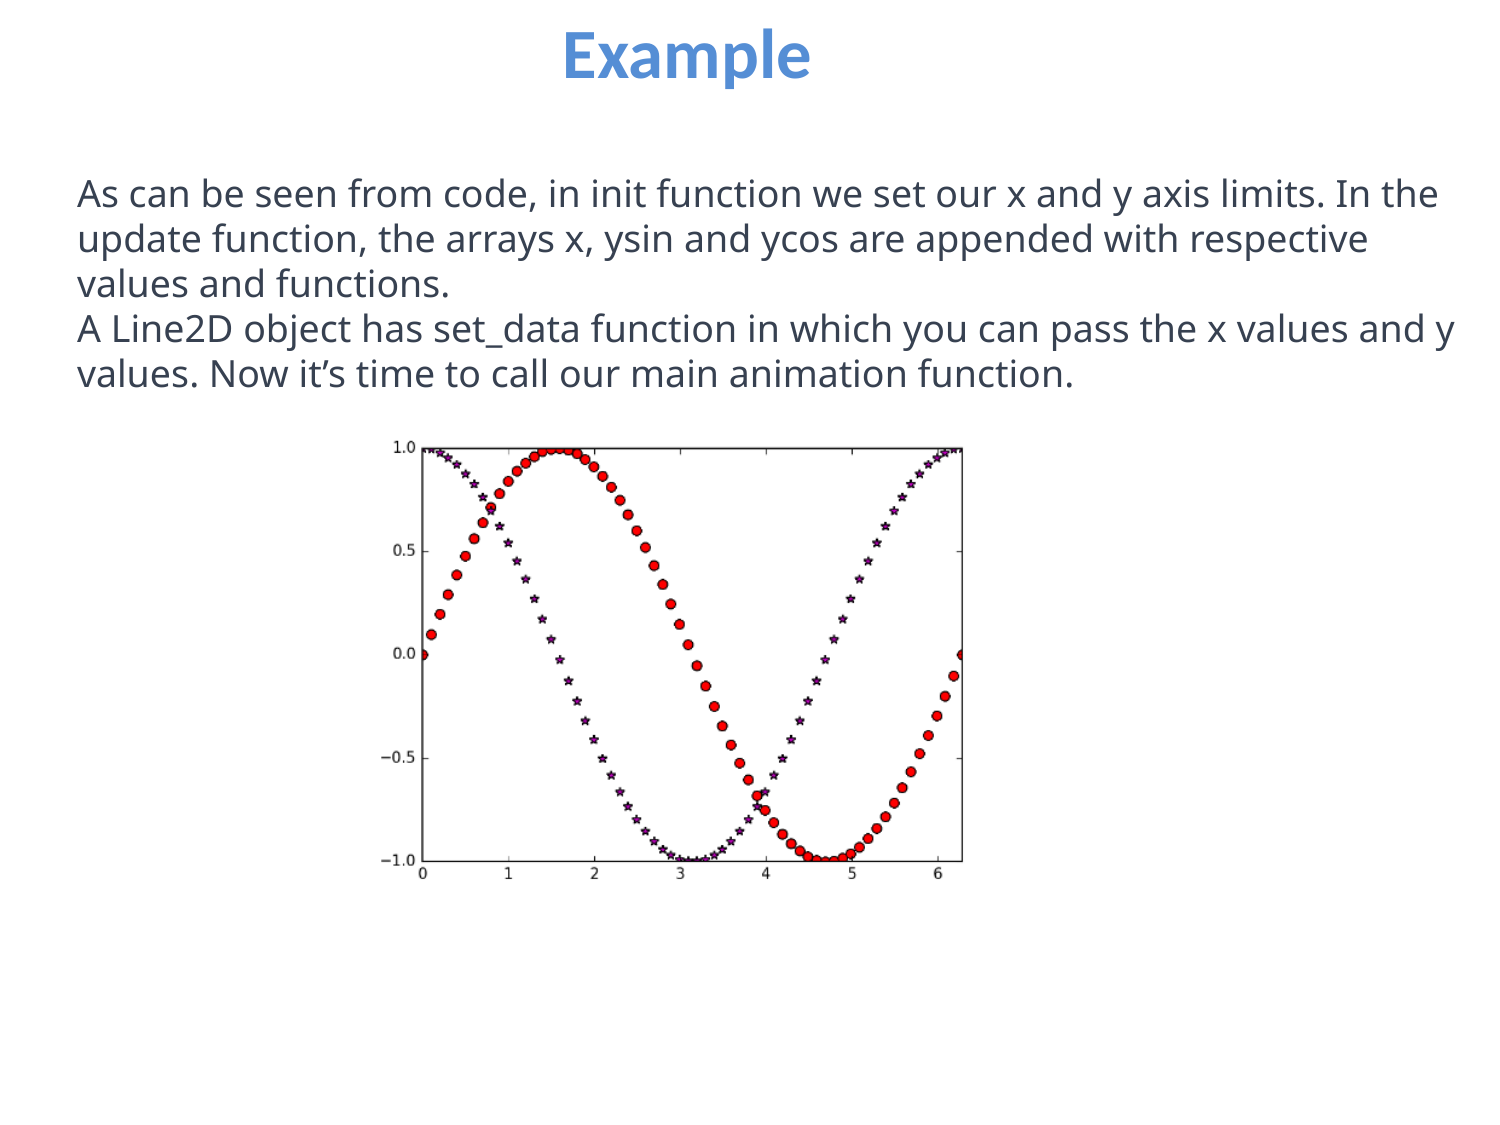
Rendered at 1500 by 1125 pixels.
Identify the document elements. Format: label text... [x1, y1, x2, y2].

title Example [399, 0, 975, 100]
text_box As can be seen from code, in init function we set our x and y axis limits. In the update function, the arrays x, ysin and ycos are appended with respective values and functions. A Line2D object has set_data function in which you can pass the x values and y values. Now it’s time to call our main animation function. [62, 162, 1475, 403]
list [362, 424, 998, 897]
